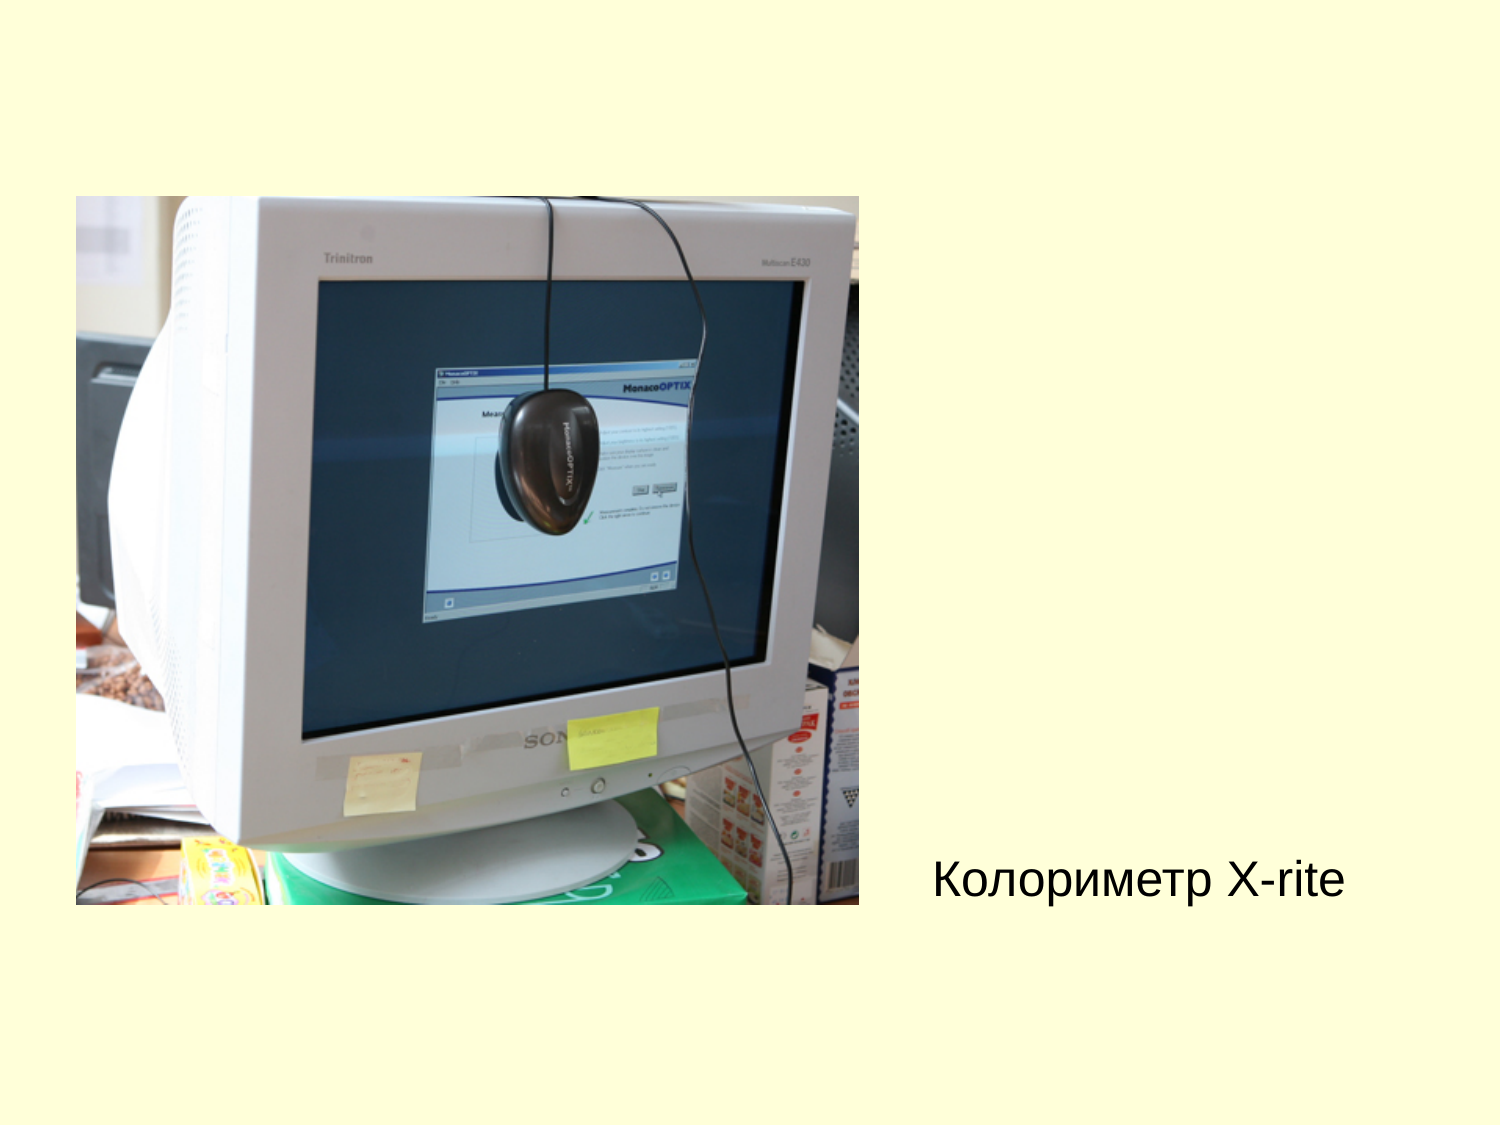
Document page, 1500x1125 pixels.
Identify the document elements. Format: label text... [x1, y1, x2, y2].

picture [76, 196, 859, 905]
text_box Колориметр X-rite [917, 838, 1376, 914]
